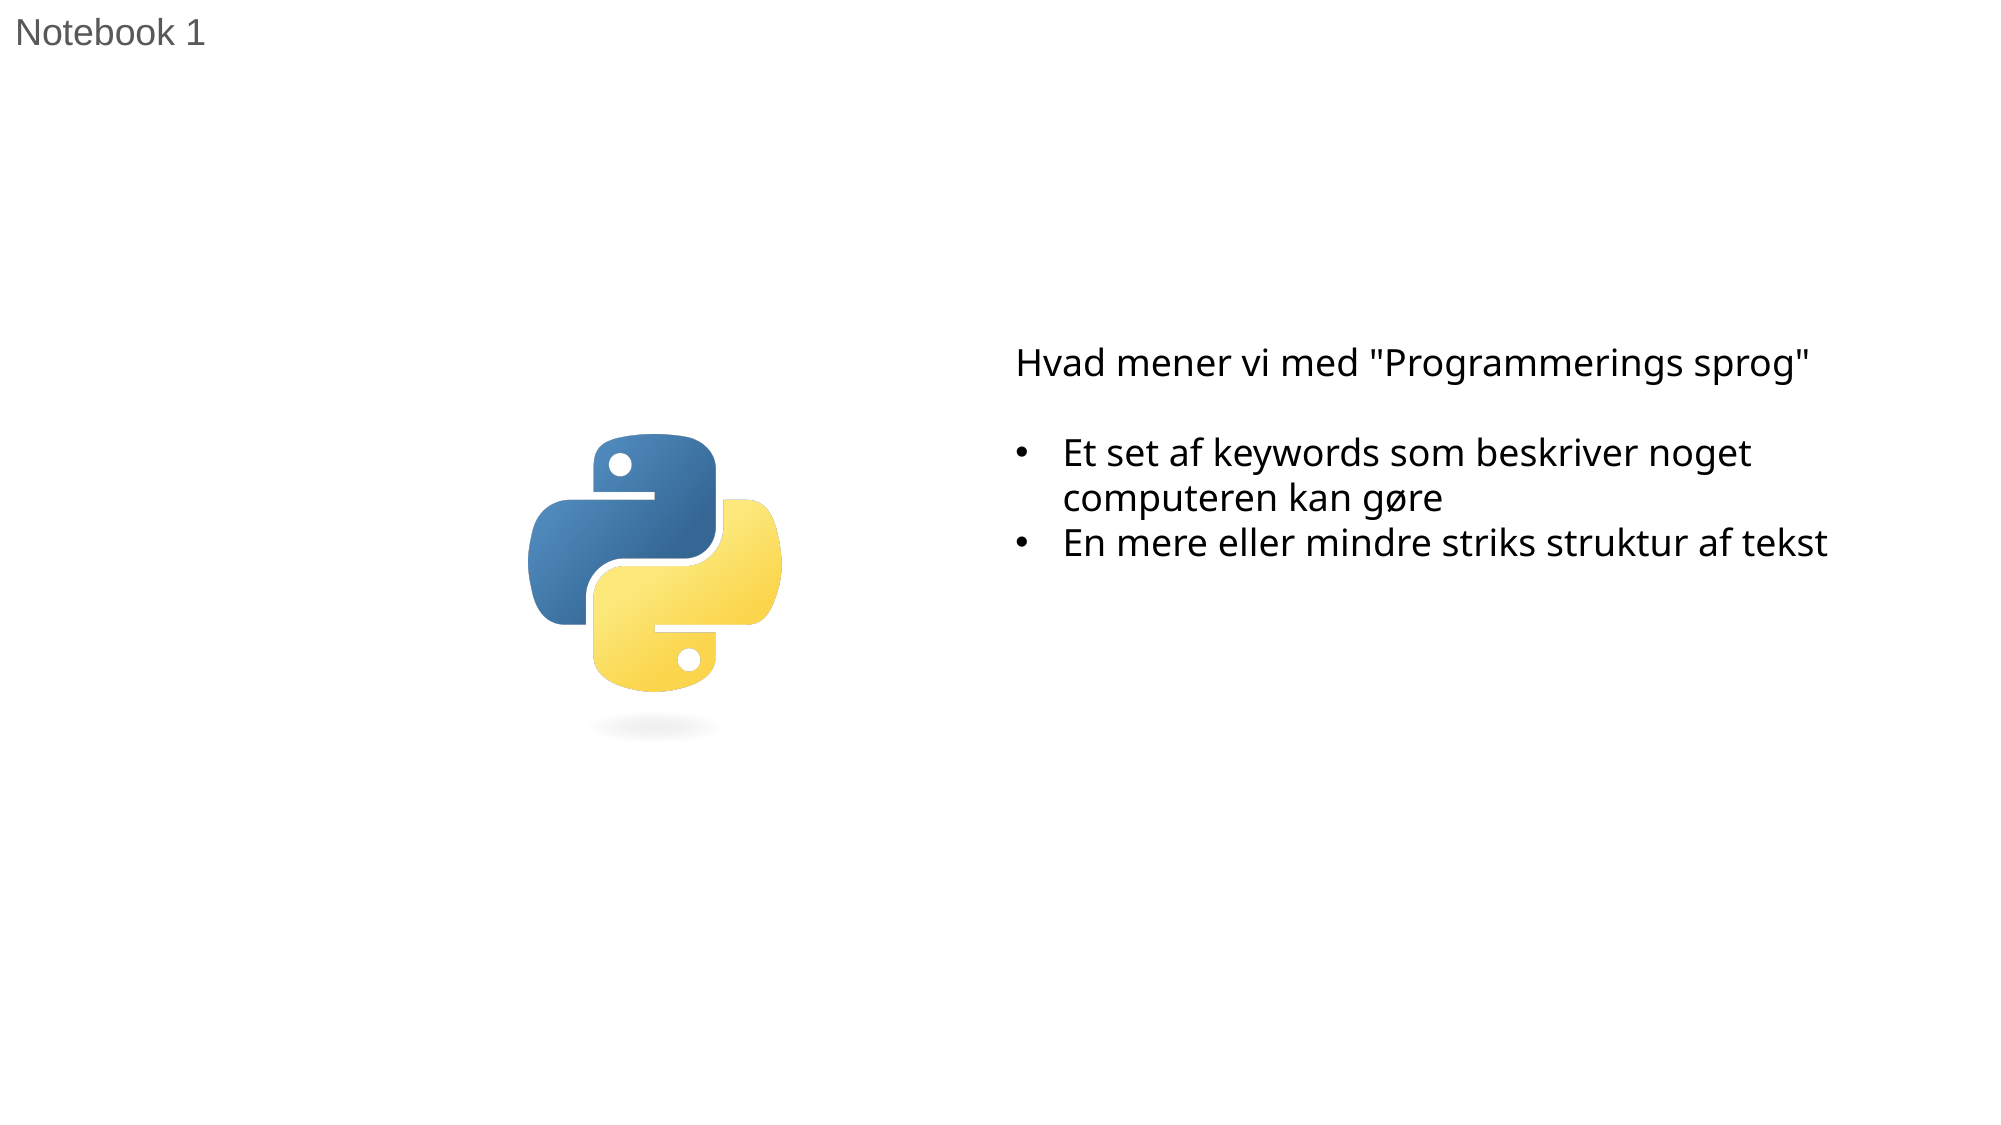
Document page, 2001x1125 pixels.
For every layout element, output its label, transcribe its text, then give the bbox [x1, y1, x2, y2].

text_box Notebook 1 [0, 0, 450, 60]
text_box Hvad mener vi med "Programmerings sprog" Et set af keywords som beskriver noget computeren kan gøre En mere eller mindre striks struktur af tekst [1000, 331, 1878, 797]
picture [527, 433, 809, 743]
